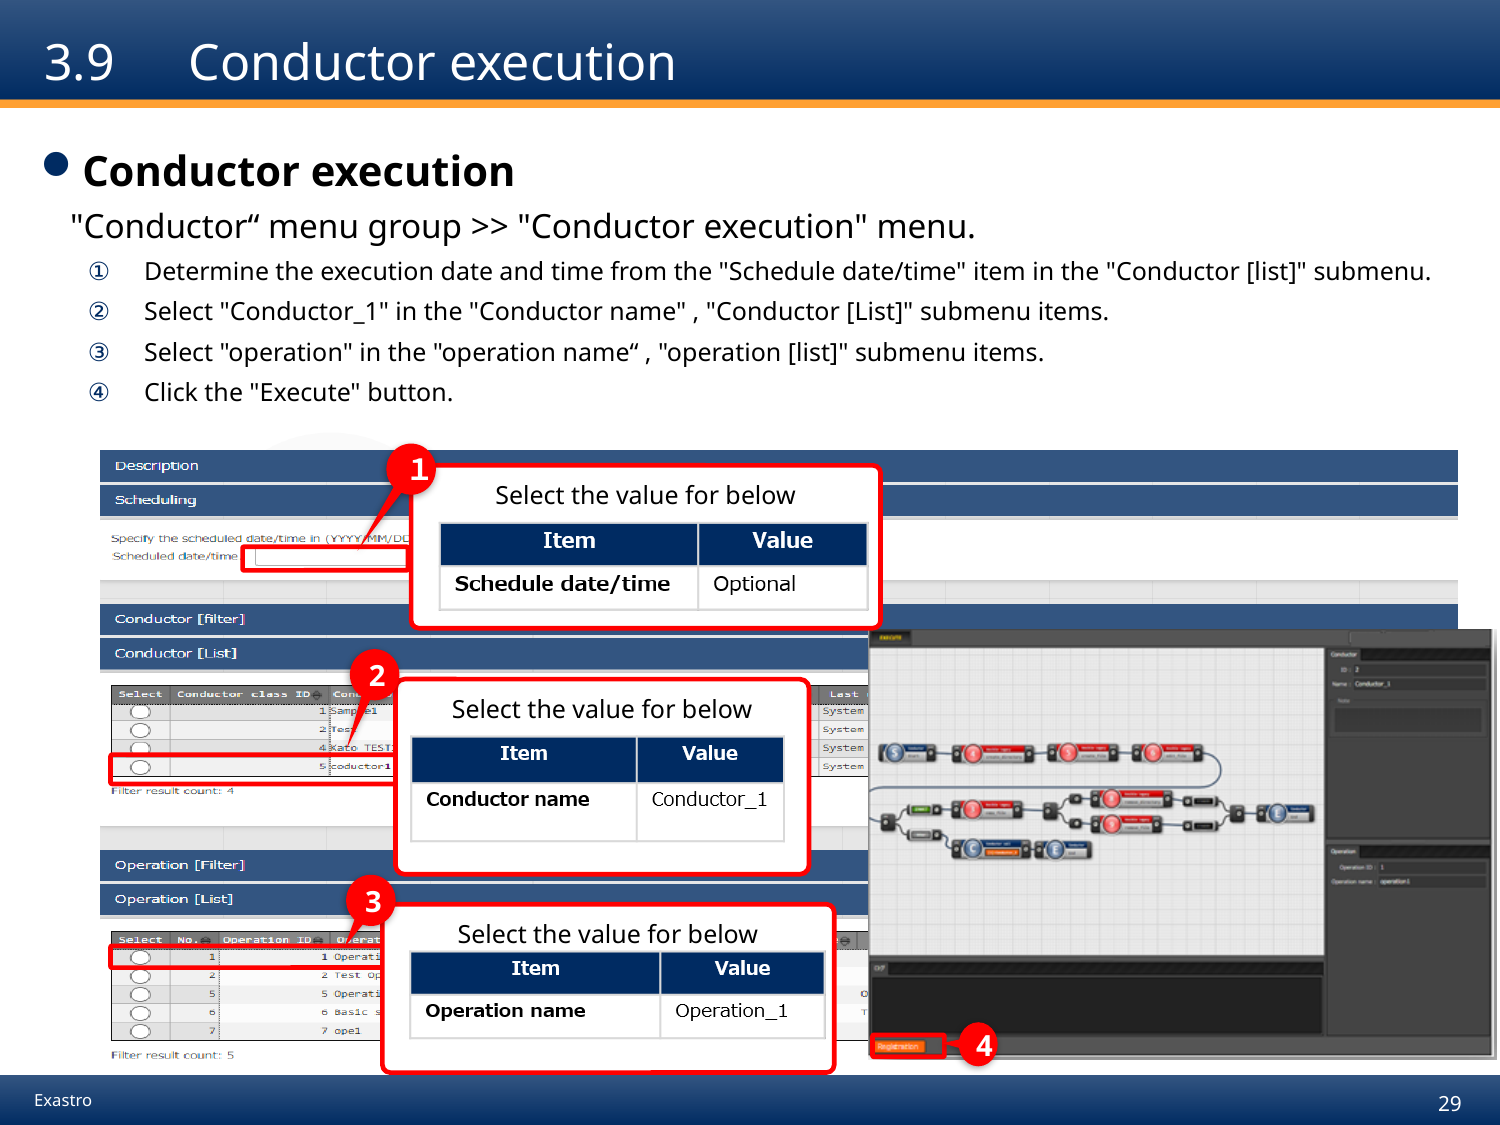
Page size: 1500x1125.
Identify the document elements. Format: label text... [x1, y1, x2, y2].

title 3.9 Conductor execution [29, 18, 1471, 96]
text_box Select the value for below [382, 1066, 834, 1073]
text_box １ [391, 440, 431, 449]
list Conductor execution "Conductor“ menu group >> "Conductor execution" menu. Determine the execution date and time from the "Schedule date/time" item in the "Conductor [list]" submenu. Select "Conductor_1" in the "Conductor name" , "Conductor [List]" submenu items. Select "operation" in the "operation name“ , "operation [list]" submenu items. Click the "Execute" button. [25, 137, 1497, 1059]
picture [0, 0, 1500, 1125]
